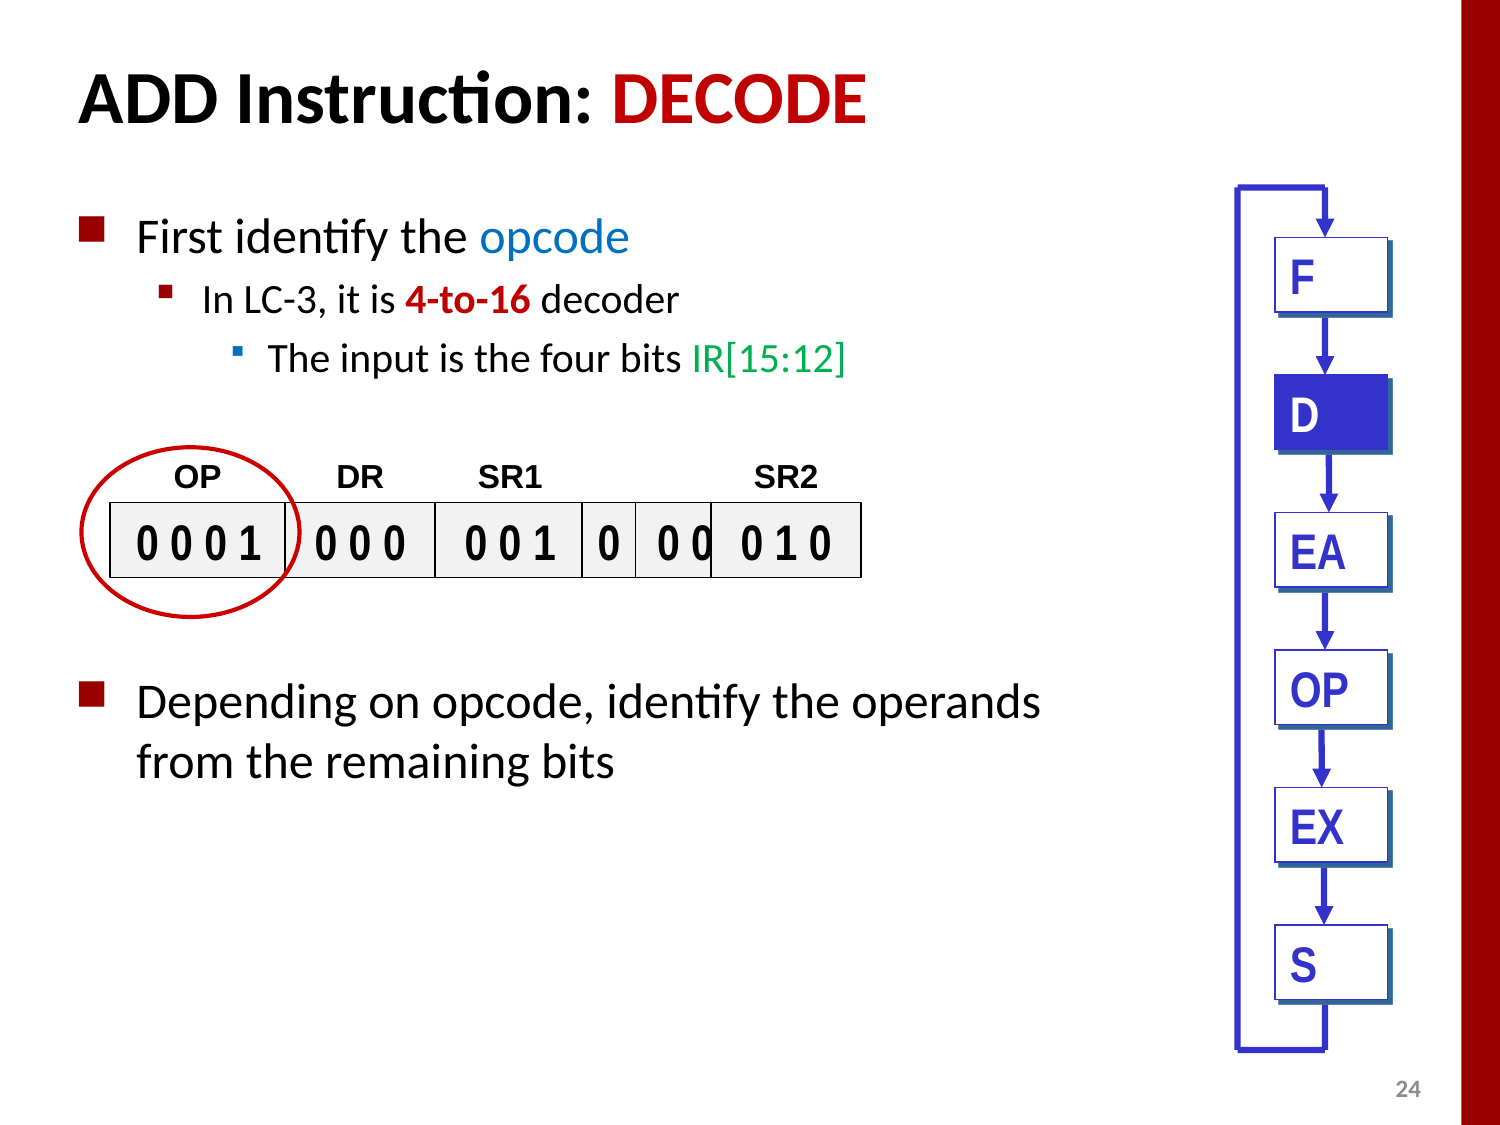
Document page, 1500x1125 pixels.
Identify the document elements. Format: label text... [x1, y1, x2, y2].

text_box [1318, 592, 1332, 649]
text_box [1322, 454, 1336, 512]
text_box [1318, 187, 1332, 237]
text_box EX [1275, 787, 1388, 863]
text_box D [1275, 374, 1388, 450]
text_box EA [1275, 512, 1388, 588]
text_box OP [1275, 649, 1388, 725]
text_box [1317, 867, 1331, 924]
text_box [1318, 317, 1332, 374]
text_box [109, 447, 862, 578]
text_box [81, 480, 275, 617]
text_box [1315, 729, 1328, 787]
text_box S [1275, 924, 1388, 1000]
title ADD Instruction: DECODE [63, 30, 1310, 157]
text_box F [1275, 237, 1388, 313]
list First identify the opcode In LC-3, it is 4-to-16 decoder The input is the four bits IR[15:12] Depending on opcode, identify the operands from the remaining bits [64, 196, 1180, 1048]
